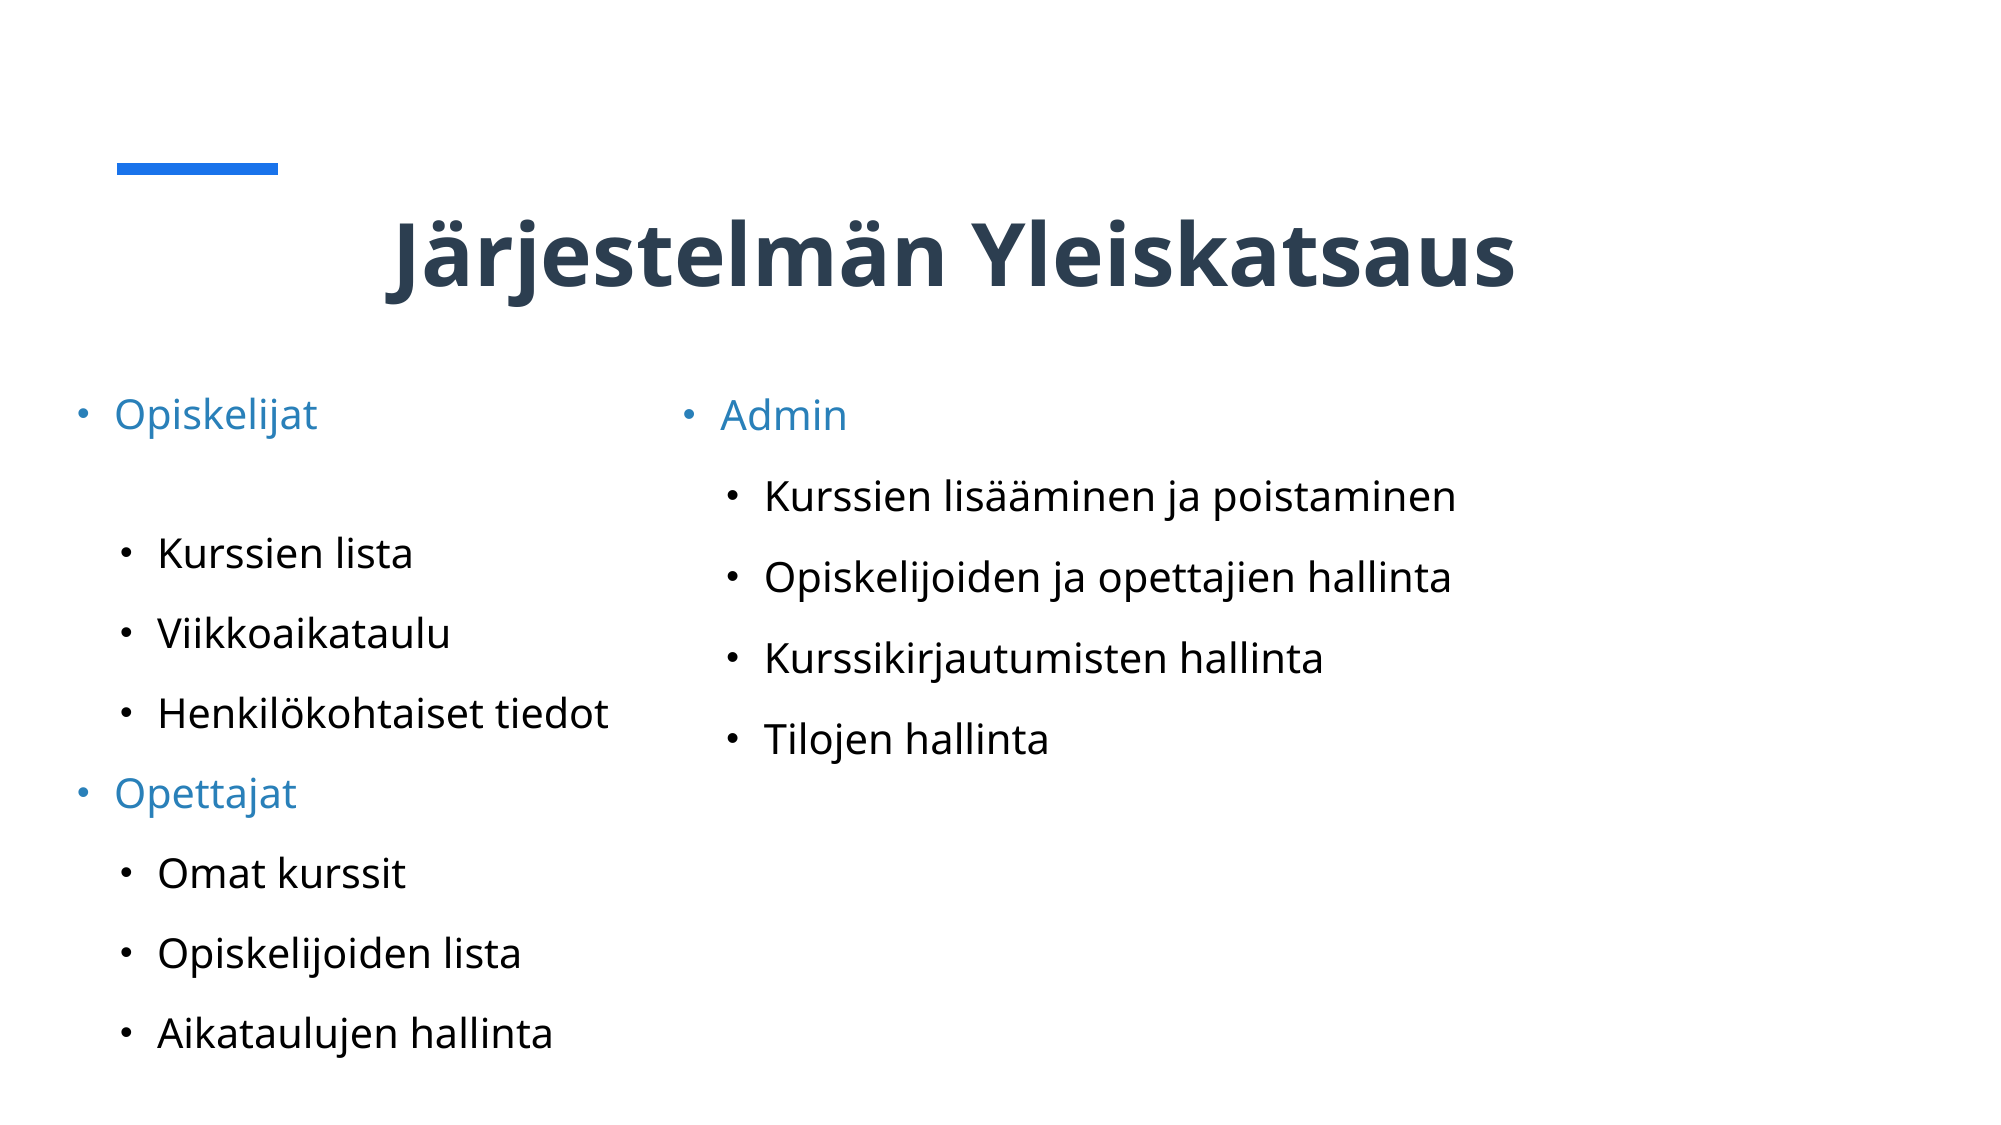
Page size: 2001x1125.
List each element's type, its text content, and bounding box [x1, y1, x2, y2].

text_box Admin Kurssien lisääminen ja poistaminen Opiskelijoiden ja opettajien hallinta Kurssikirjautumisten hallinta Tilojen hallinta [667, 371, 1479, 1073]
list Opiskelijat Kurssien lista Viikkoaikataulu Henkilökohtaiset tiedot Opettajat Omat kurssit Opiskelijoiden lista Aikataulujen hallinta [62, 371, 631, 1072]
title Järjestelmän Yleiskatsaus [62, 191, 1849, 372]
